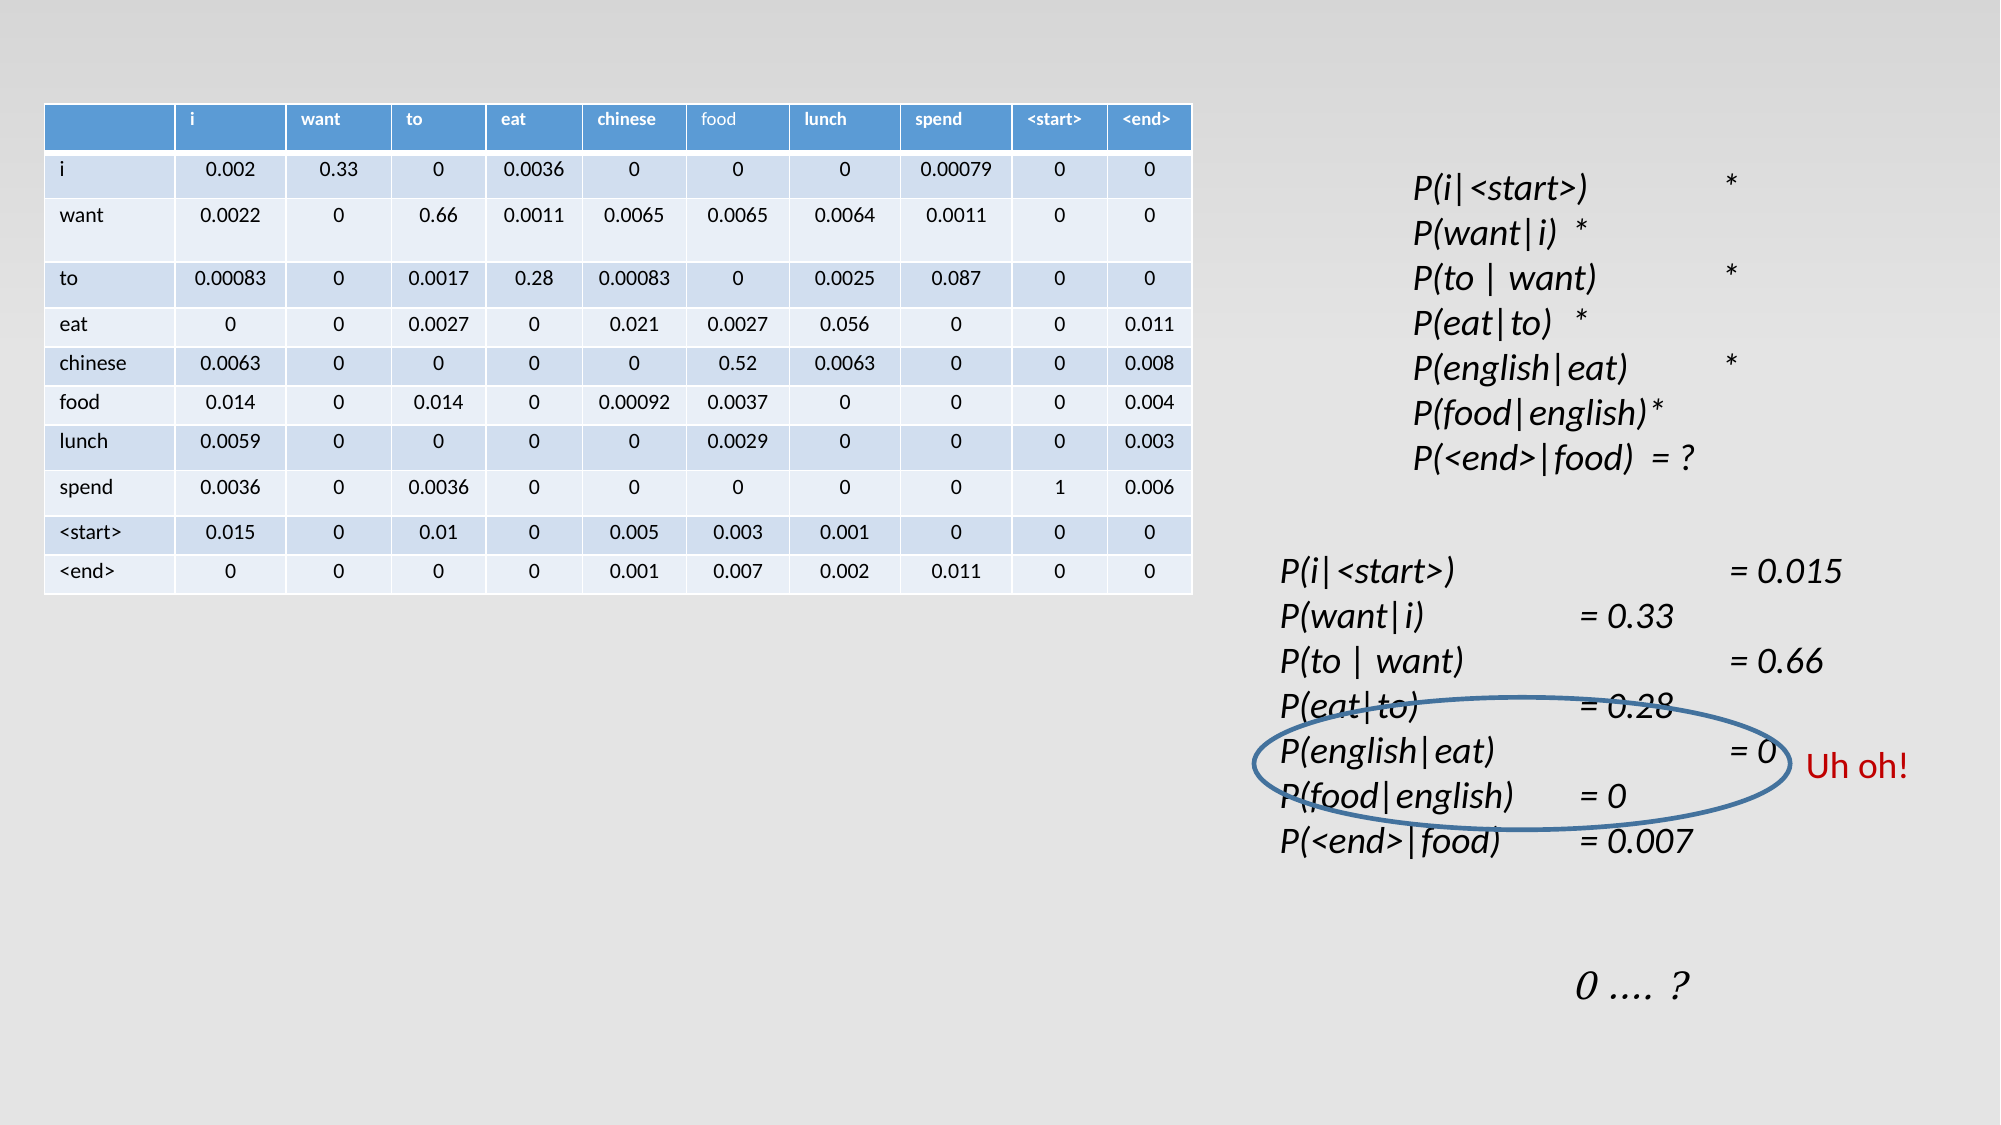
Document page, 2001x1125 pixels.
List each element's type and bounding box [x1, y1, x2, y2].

table_cell [1108, 348, 1191, 385]
table_cell [790, 556, 900, 593]
table_cell [790, 156, 900, 198]
table_cell [392, 263, 485, 307]
table_cell [45, 309, 174, 346]
table_cell [901, 199, 1011, 261]
table_cell [1108, 556, 1191, 593]
table_cell [1108, 471, 1191, 515]
table_cell [1108, 309, 1191, 346]
table_cell [1013, 556, 1107, 593]
table_cell [790, 199, 900, 261]
table_header [287, 105, 391, 150]
table_cell [487, 263, 582, 307]
table_cell [1013, 348, 1107, 385]
table_header [790, 105, 900, 150]
table_cell [392, 517, 485, 554]
table_cell [583, 199, 686, 261]
table_cell [790, 387, 900, 424]
table_cell [392, 309, 485, 346]
table_cell [287, 348, 391, 385]
table_cell [1108, 263, 1191, 307]
table_cell [392, 387, 485, 424]
table_cell [1013, 309, 1107, 346]
table_cell [583, 426, 686, 470]
table_cell [901, 156, 1011, 198]
table_cell [1108, 517, 1191, 554]
table_cell [1013, 426, 1107, 470]
table_cell [287, 426, 391, 470]
table_cell [1013, 263, 1107, 307]
table_cell [45, 199, 174, 261]
table_cell [687, 309, 789, 346]
table_cell [687, 387, 789, 424]
table_cell [583, 263, 686, 307]
table_cell [687, 199, 789, 261]
table_cell [687, 471, 789, 515]
table_header [901, 105, 1011, 150]
table_cell [687, 263, 789, 307]
table_cell [287, 471, 391, 515]
table_cell [45, 387, 174, 424]
table_cell [287, 517, 391, 554]
text_box [1204, 545, 1925, 906]
table_cell [687, 156, 789, 198]
table_cell [583, 517, 686, 554]
table_cell [790, 348, 900, 385]
table_cell [687, 426, 789, 470]
table_cell [176, 348, 285, 385]
table_cell [176, 199, 285, 261]
table_cell [487, 517, 582, 554]
table_cell [1013, 387, 1107, 424]
table_cell [1013, 156, 1107, 198]
table_cell [487, 387, 582, 424]
table_cell [1108, 199, 1191, 261]
table_cell [487, 309, 582, 346]
table_cell [45, 263, 174, 307]
table_cell [583, 348, 686, 385]
table_header [176, 105, 285, 150]
table_cell [901, 556, 1011, 593]
table_header [583, 105, 686, 150]
table_cell [176, 387, 285, 424]
table_cell [901, 471, 1011, 515]
table_cell [901, 517, 1011, 554]
table_cell [1013, 199, 1107, 261]
table_cell [287, 199, 391, 261]
table_cell [687, 517, 789, 554]
table_cell [287, 556, 391, 593]
table_cell [1013, 471, 1107, 515]
table_cell [176, 426, 285, 470]
table_header [1013, 105, 1107, 150]
table_cell [487, 348, 582, 385]
table_cell [687, 556, 789, 593]
table_cell [583, 556, 686, 593]
table_cell [45, 517, 174, 554]
table_cell [176, 156, 285, 198]
table_header [687, 105, 789, 150]
table_cell [287, 156, 391, 198]
table_cell [790, 263, 900, 307]
table_cell [392, 348, 485, 385]
table_cell [687, 348, 789, 385]
table_cell [901, 263, 1011, 307]
table_cell [287, 309, 391, 346]
table_cell [176, 309, 285, 346]
table_cell [901, 426, 1011, 470]
table_cell [583, 309, 686, 346]
table_cell [176, 517, 285, 554]
table_header [45, 105, 174, 150]
table_cell [583, 471, 686, 515]
table_cell [487, 156, 582, 198]
table_cell [901, 387, 1011, 424]
table_cell [392, 426, 485, 470]
table_cell [487, 199, 582, 261]
table_cell [176, 471, 285, 515]
table_cell [392, 156, 485, 198]
table_cell [790, 309, 900, 346]
table_cell [790, 426, 900, 470]
table_cell [1013, 517, 1107, 554]
table_cell [392, 556, 485, 593]
table_header [1108, 105, 1191, 150]
table_cell [901, 348, 1011, 385]
table_cell [790, 471, 900, 515]
table_cell [1108, 426, 1191, 470]
table_cell [1108, 387, 1191, 424]
table_header [392, 105, 485, 150]
table_cell [583, 156, 686, 198]
table_cell [487, 556, 582, 593]
table_cell [45, 426, 174, 470]
table_cell [287, 263, 391, 307]
table_cell [392, 199, 485, 261]
table_cell [487, 471, 582, 515]
table_cell [45, 348, 174, 385]
table_cell [45, 556, 174, 593]
table_cell [176, 556, 285, 593]
table_cell [176, 263, 285, 307]
table_cell [1108, 156, 1191, 198]
table_header [487, 105, 582, 150]
table_cell [287, 387, 391, 424]
table_cell [583, 387, 686, 424]
table_cell [45, 471, 174, 515]
table_cell [901, 309, 1011, 346]
table_cell [392, 471, 485, 515]
table_cell [790, 517, 900, 554]
table_cell [487, 426, 582, 470]
table_cell [45, 156, 174, 198]
